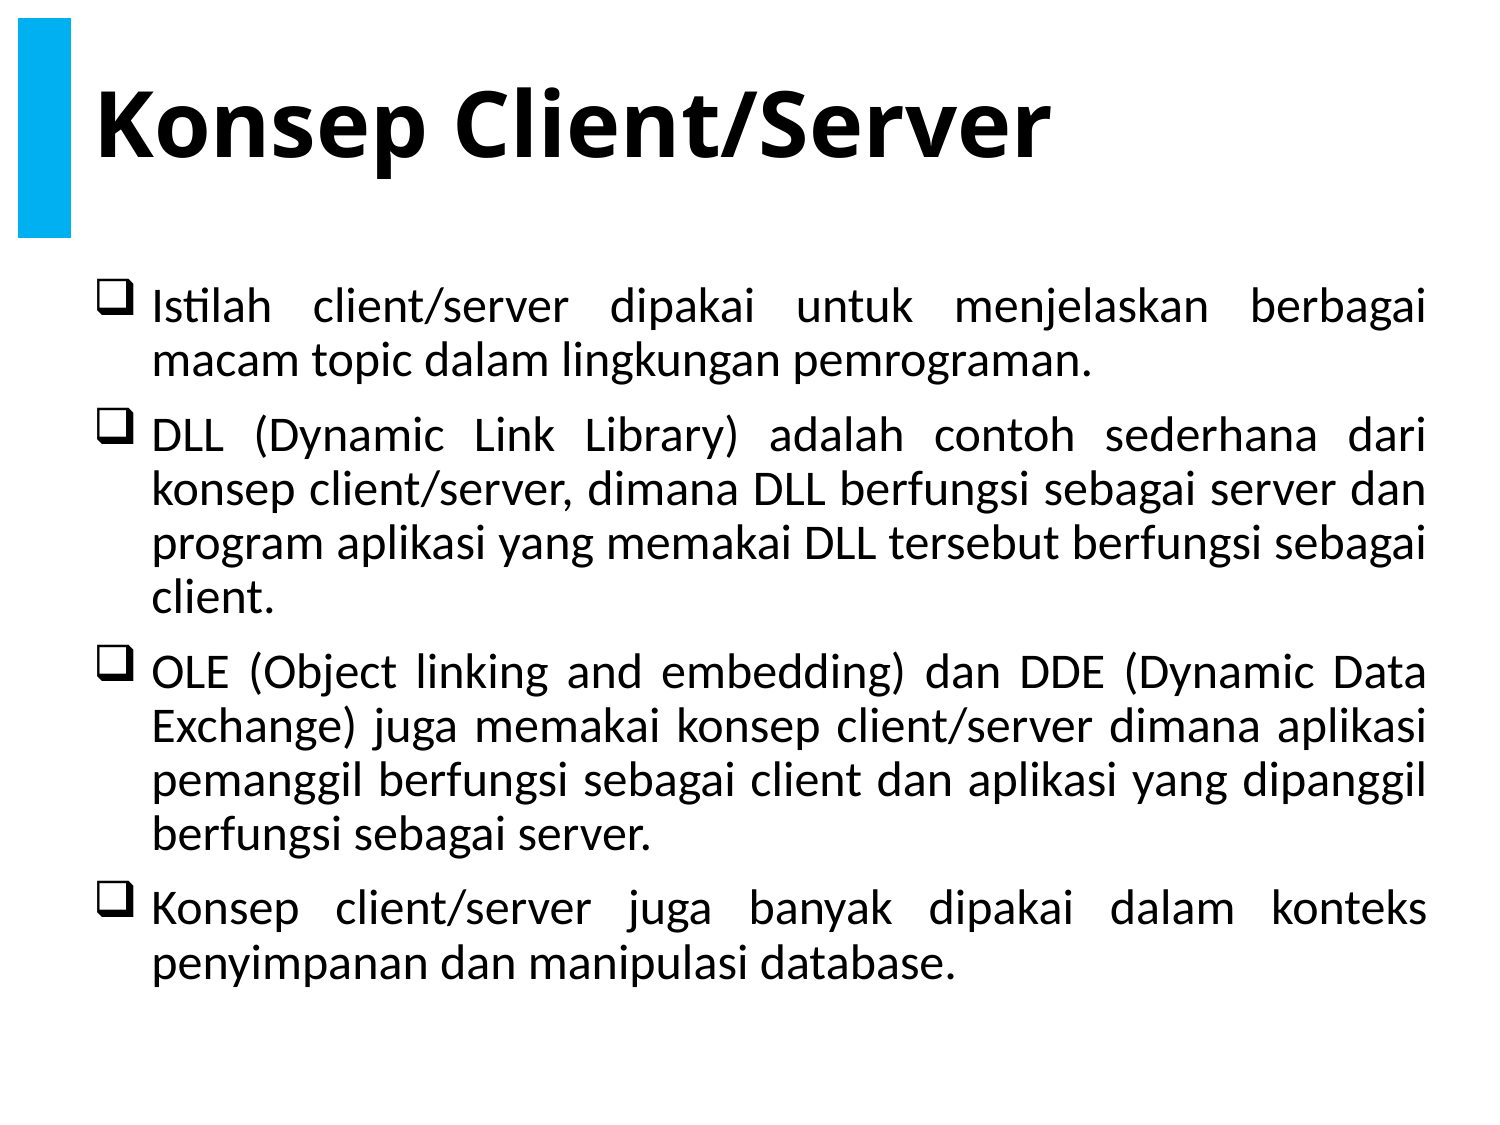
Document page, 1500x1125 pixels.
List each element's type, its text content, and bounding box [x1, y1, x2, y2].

title Konsep Client/Server [78, 19, 1443, 237]
list Istilah client/server dipakai untuk menjelaskan berbagai macam topic dalam lingkungan pemrograman. DLL (Dynamic Link Library) adalah contoh sederhana dari konsep client/server, dimana DLL berfungsi sebagai server dan program aplikasi yang memakai DLL tersebut berfungsi sebagai client. OLE (Object linking and embedding) dan DDE (Dynamic Data Exchange) juga memakai konsep client/server dimana aplikasi pemanggil berfungsi sebagai client dan aplikasi yang dipanggil berfungsi sebagai server. Konsep client/server juga banyak dipakai dalam konteks penyimpanan dan manipulasi database. [78, 272, 1443, 1070]
